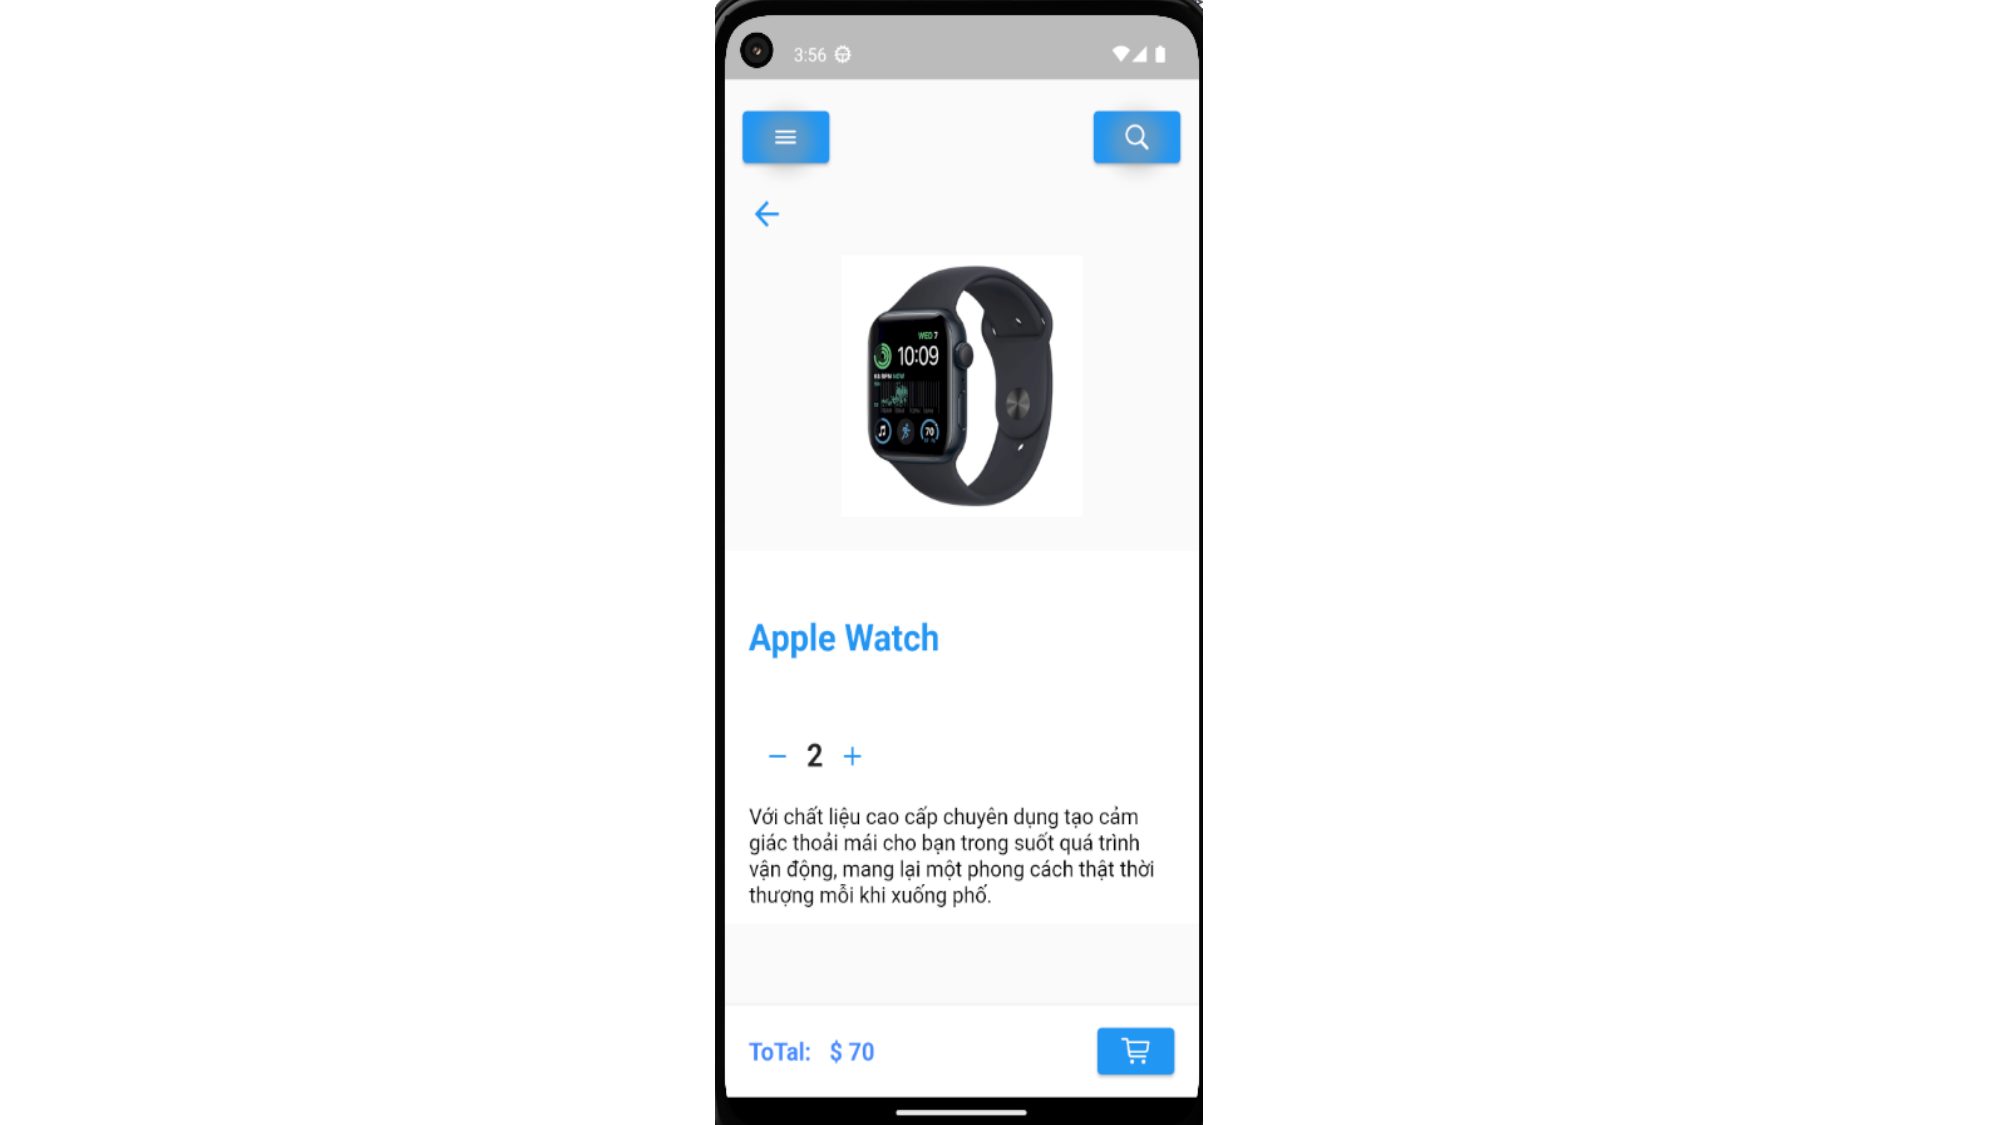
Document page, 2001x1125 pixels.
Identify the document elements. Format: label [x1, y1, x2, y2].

picture [715, 0, 1203, 1125]
